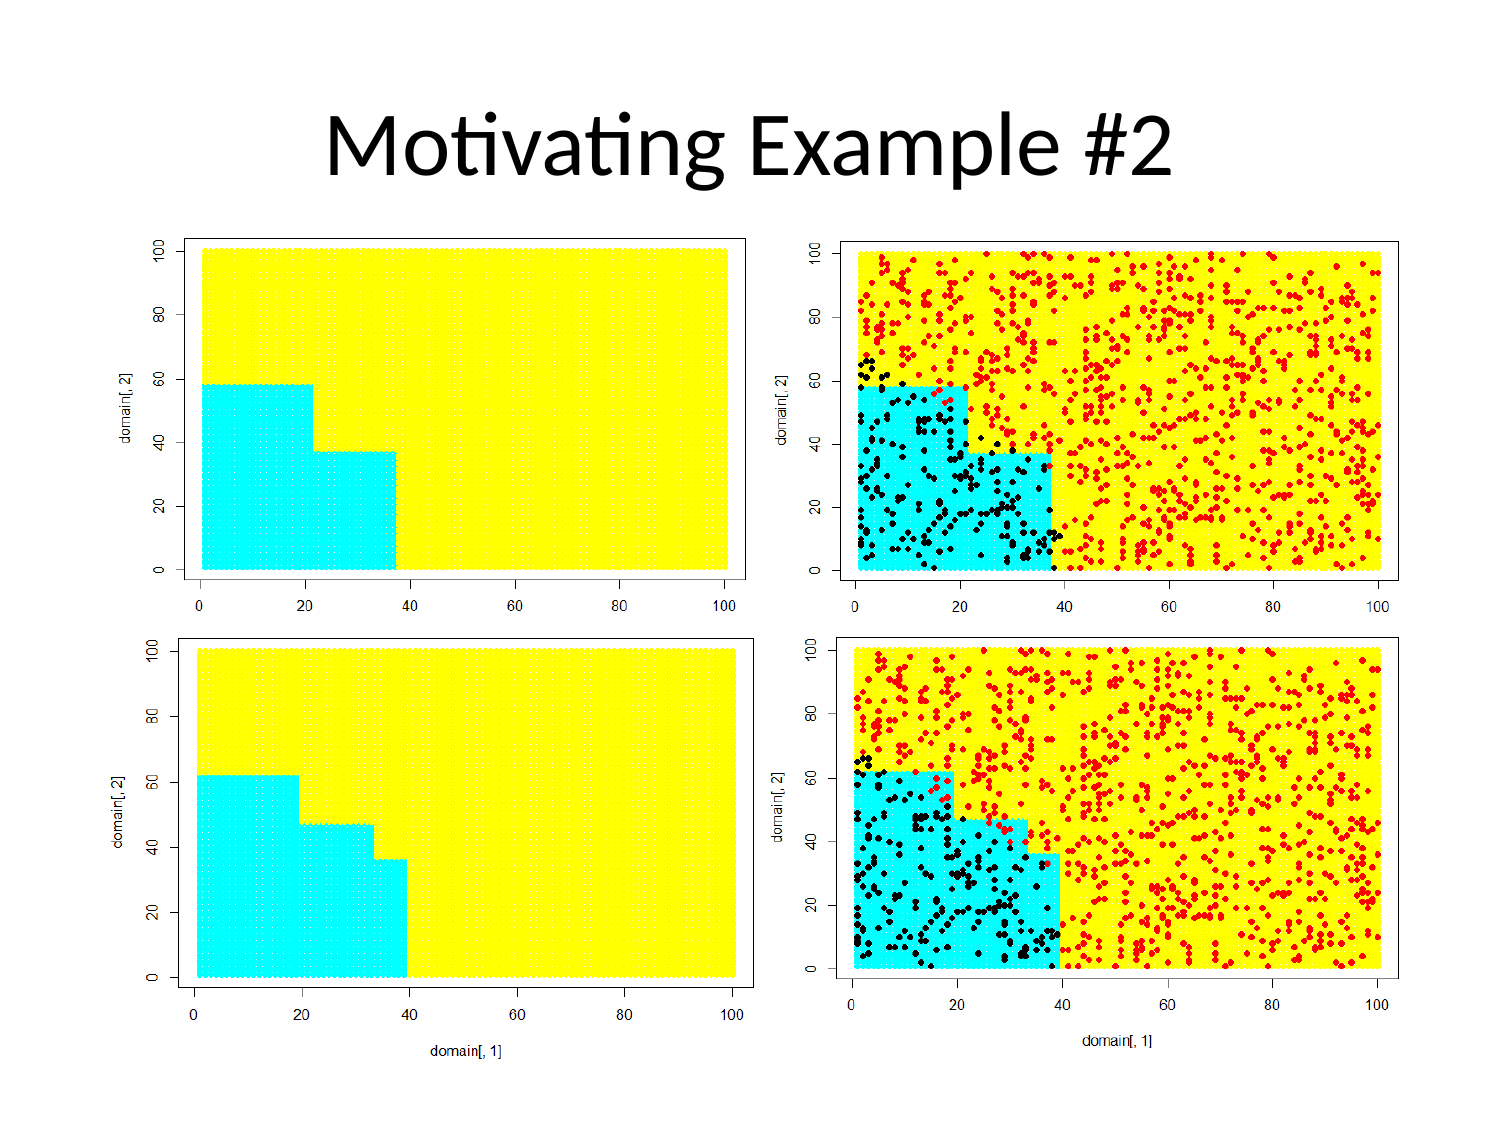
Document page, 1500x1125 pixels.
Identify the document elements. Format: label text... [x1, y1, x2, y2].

picture [104, 234, 1435, 1078]
title Motivating Example #2 [75, 45, 1425, 233]
